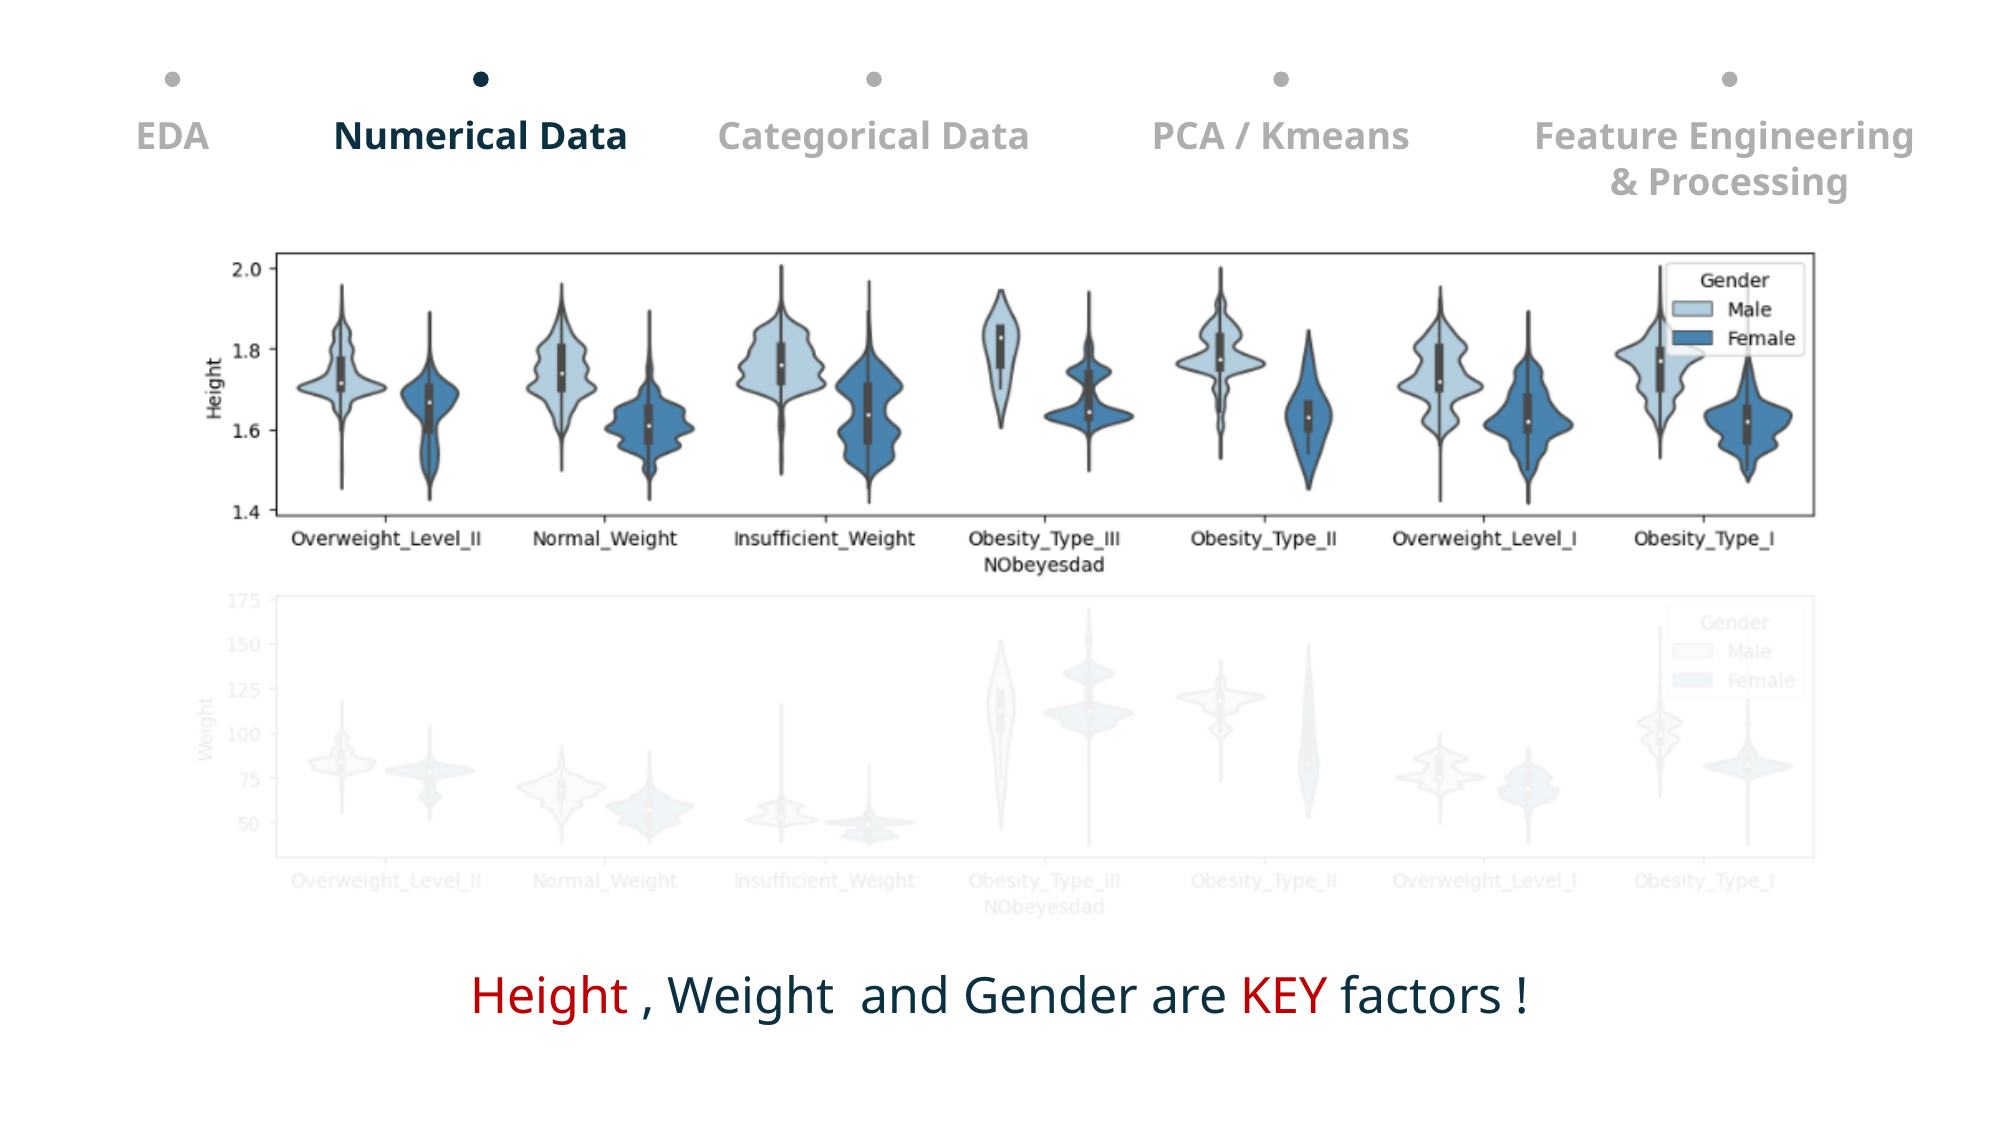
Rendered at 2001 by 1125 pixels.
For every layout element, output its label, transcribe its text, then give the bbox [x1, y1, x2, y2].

text_box Numerical Data [318, 105, 644, 165]
text_box Feature Engineering & Processing [1519, 105, 1941, 210]
text_box Categorical Data [702, 105, 1046, 165]
text_box [864, 69, 884, 89]
text_box EDA [120, 105, 225, 165]
text_box PCA / Kmeans [1136, 105, 1426, 165]
text_box [1271, 69, 1291, 89]
text_box [471, 69, 491, 89]
text_box Height , Weight and Gender are KEY factors ! [106, 956, 1894, 1031]
text_box [163, 69, 182, 89]
picture [190, 236, 1836, 1018]
text_box [1720, 69, 1740, 89]
